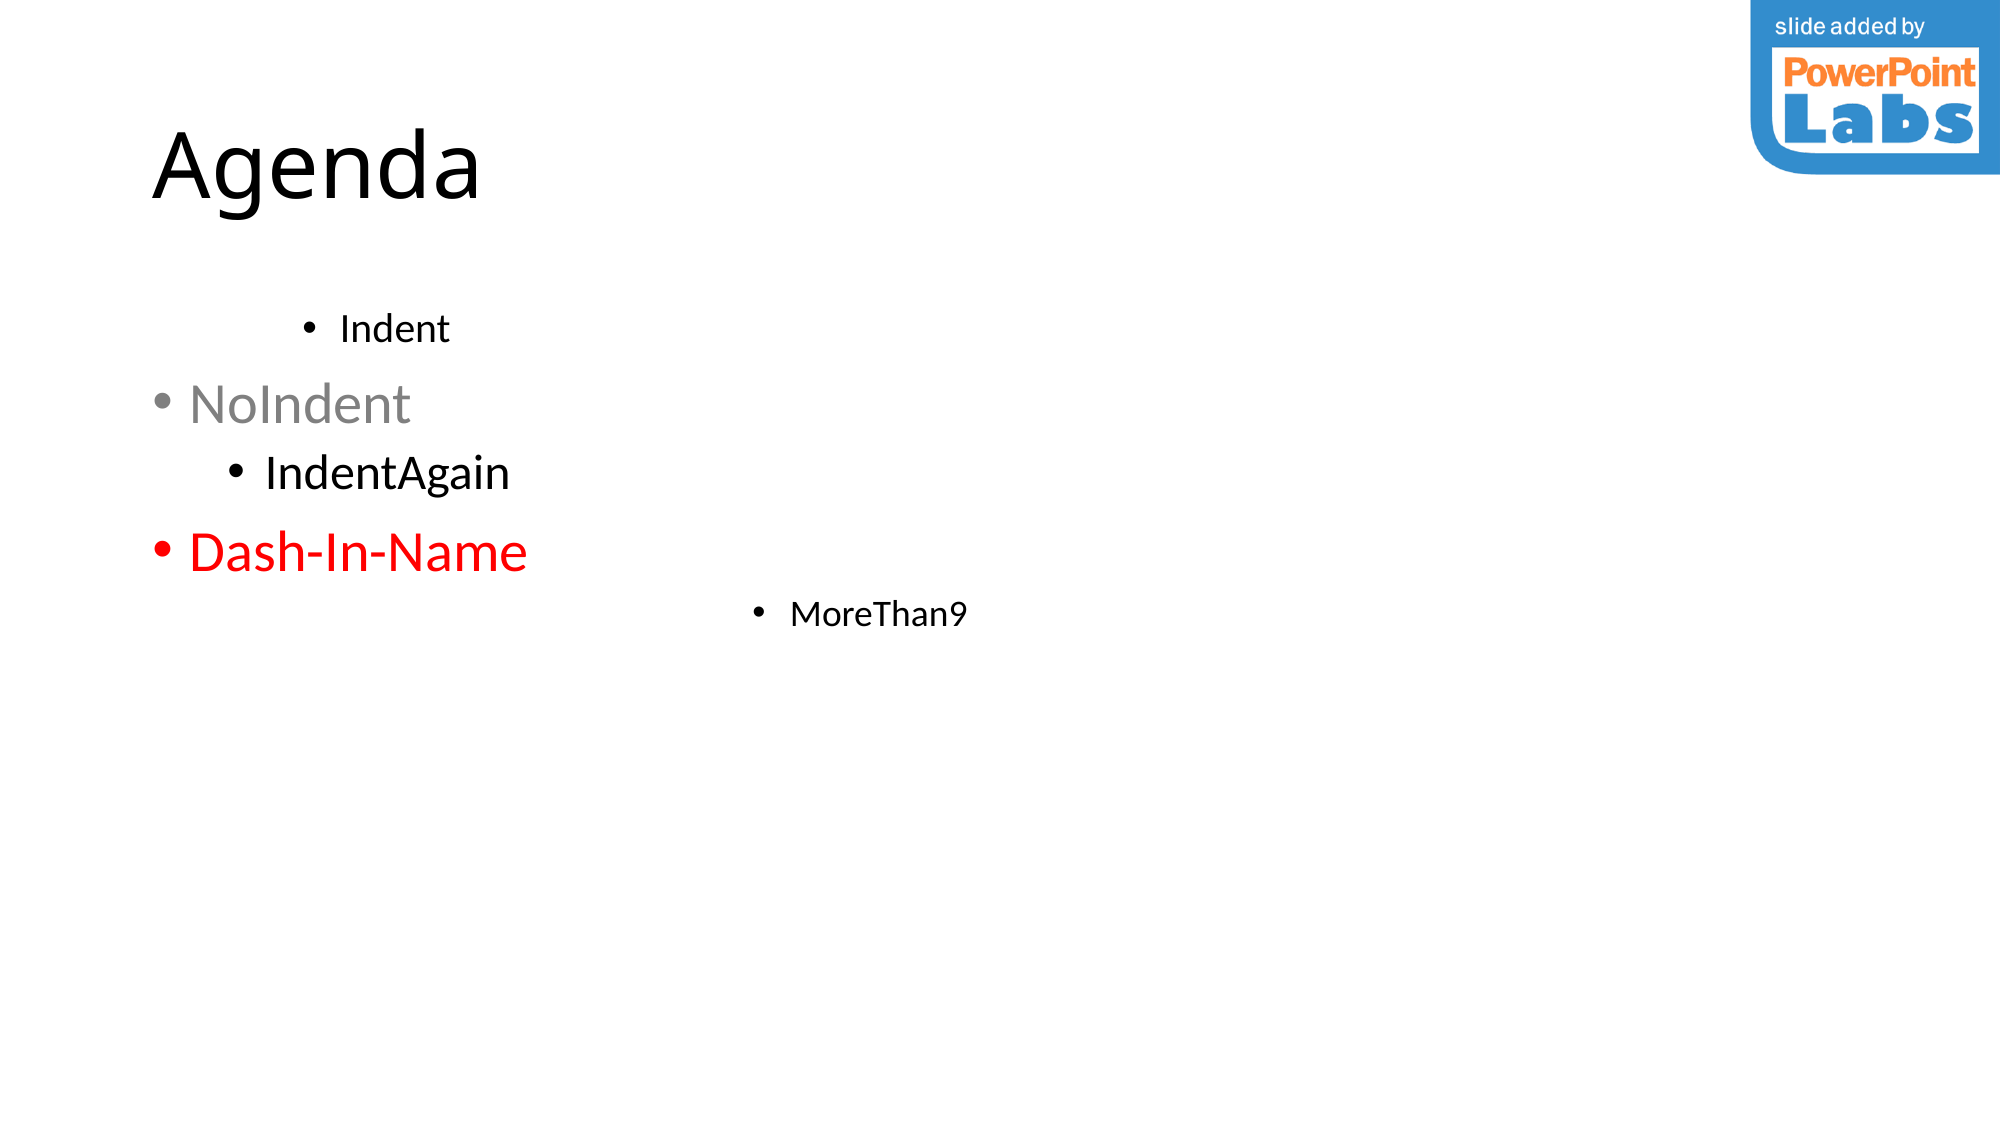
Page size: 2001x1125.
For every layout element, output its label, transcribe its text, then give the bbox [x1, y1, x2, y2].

picture [1749, 0, 2000, 175]
text_box Indent NoIndent IndentAgain Dash-In-Name MoreThan9 [137, 299, 1863, 1014]
text_box Agenda [137, 59, 1863, 278]
